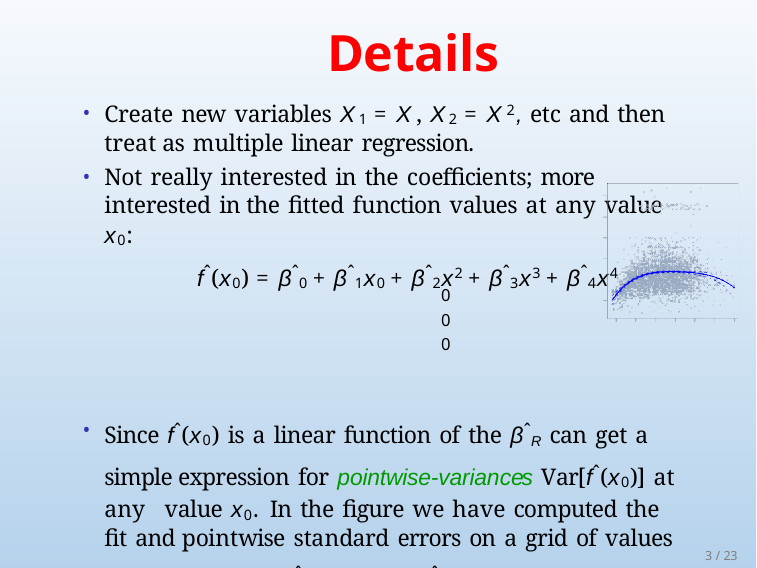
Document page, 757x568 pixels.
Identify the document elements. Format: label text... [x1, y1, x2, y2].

text_box Create new variables X1 = X, X2 = X2, etc and then treat as multiple linear regression. Not really interested in the coefficients; more interested in the fitted function values at any value x0: fˆ(x0) = βˆ0 + βˆ1x0 + βˆ2x2 + βˆ3x3 + βˆ4x4. 0 0 0 Since fˆ(x0) is a linear function of the βˆR can get a simple expression for pointwise-variances Var[fˆ(x0)] at any value x0. In the figure we have computed the fit and pointwise standard errors on a grid of values for x0. We show fˆ(x0) ± 2 · se[fˆ(x0)]. We either fix the degree d at some reasonably low value, else use cross-validation to choose d. [80, 96, 699, 568]
text_box 3 / 23 [703, 548, 743, 564]
title Details [50, 4, 704, 100]
text_box [603, 183, 739, 322]
